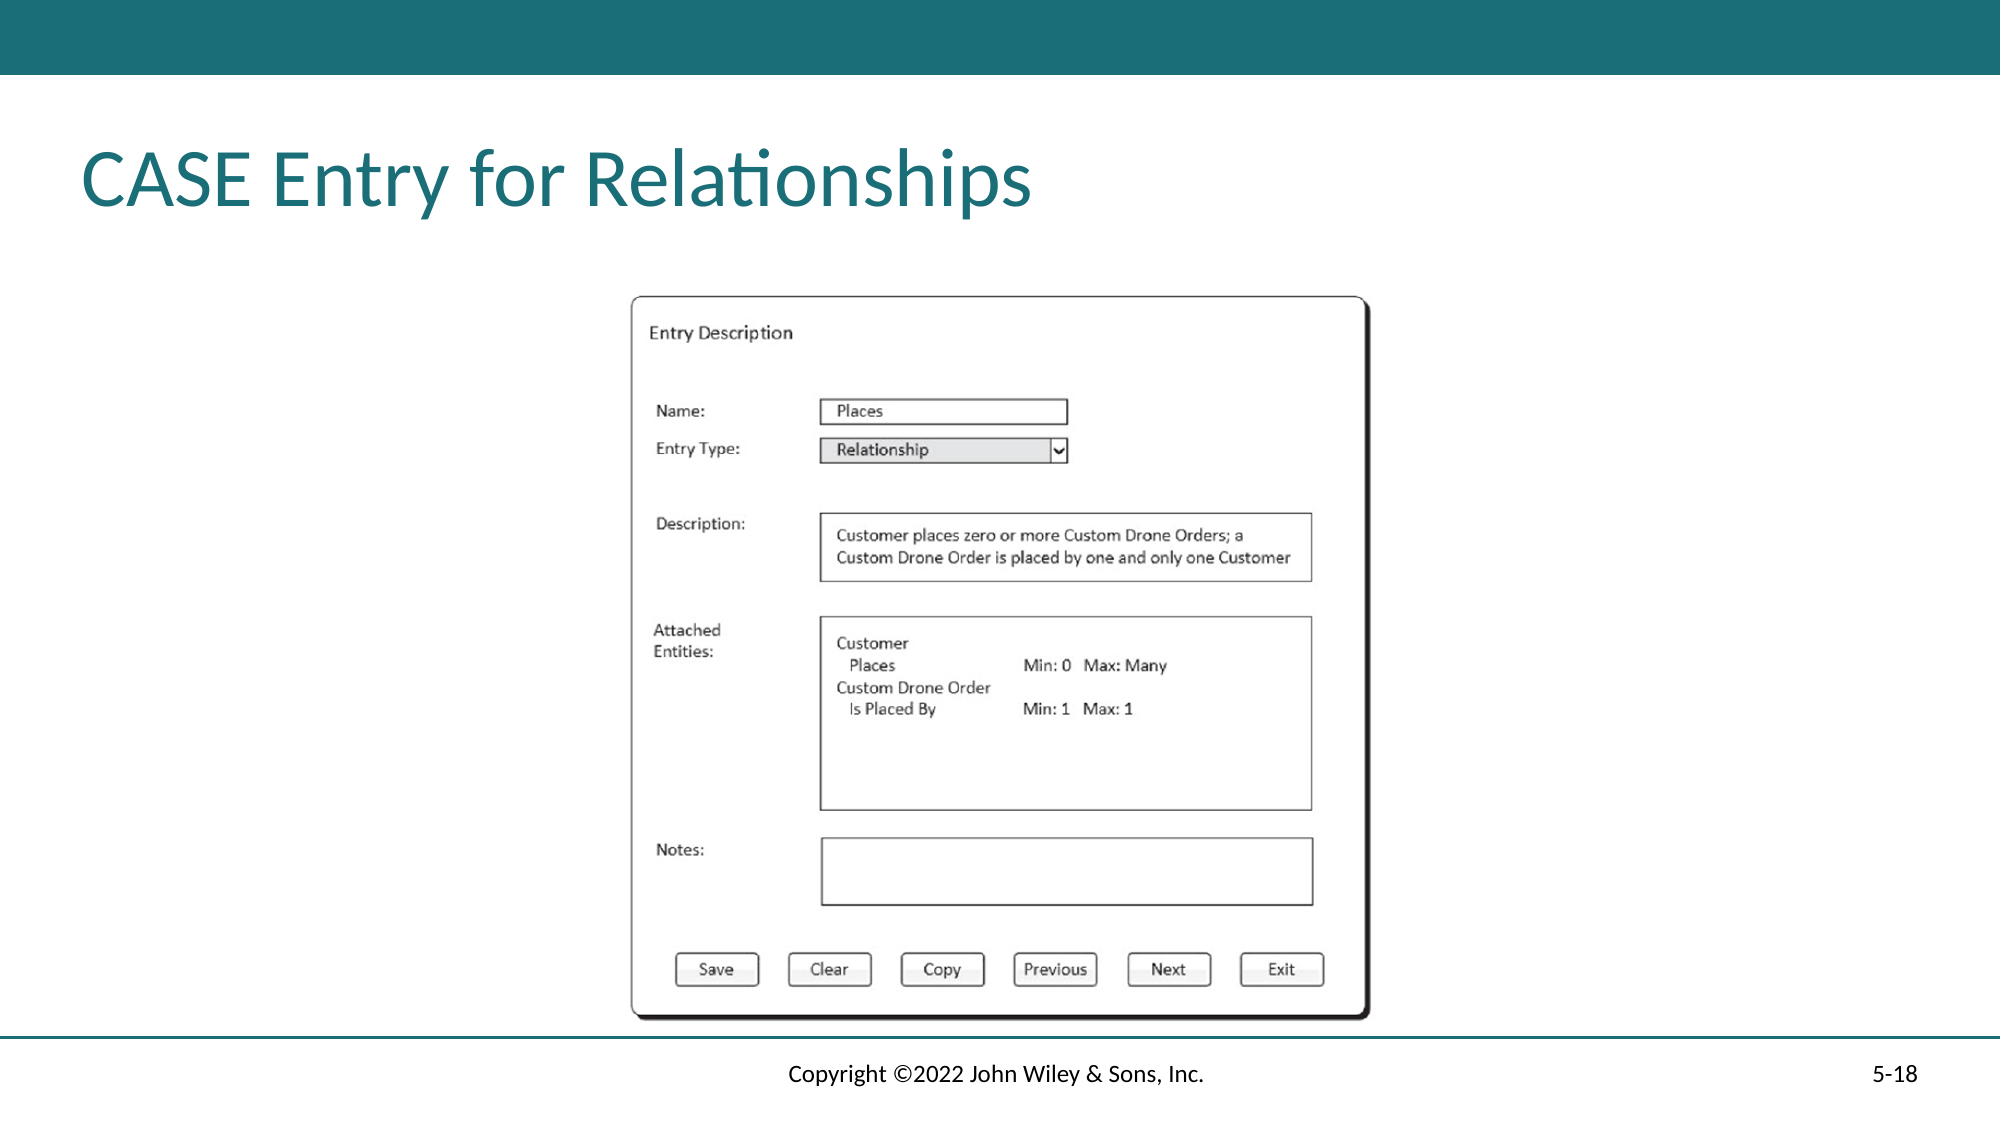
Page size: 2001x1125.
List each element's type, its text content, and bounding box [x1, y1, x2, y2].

slide_number 5-18 [1412, 1042, 1934, 1103]
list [626, 287, 1374, 1025]
footer Copyright ©2022 John Wiley & Sons, Inc. [662, 1042, 1338, 1103]
title CASE Entry for Relationships [66, 127, 1934, 288]
